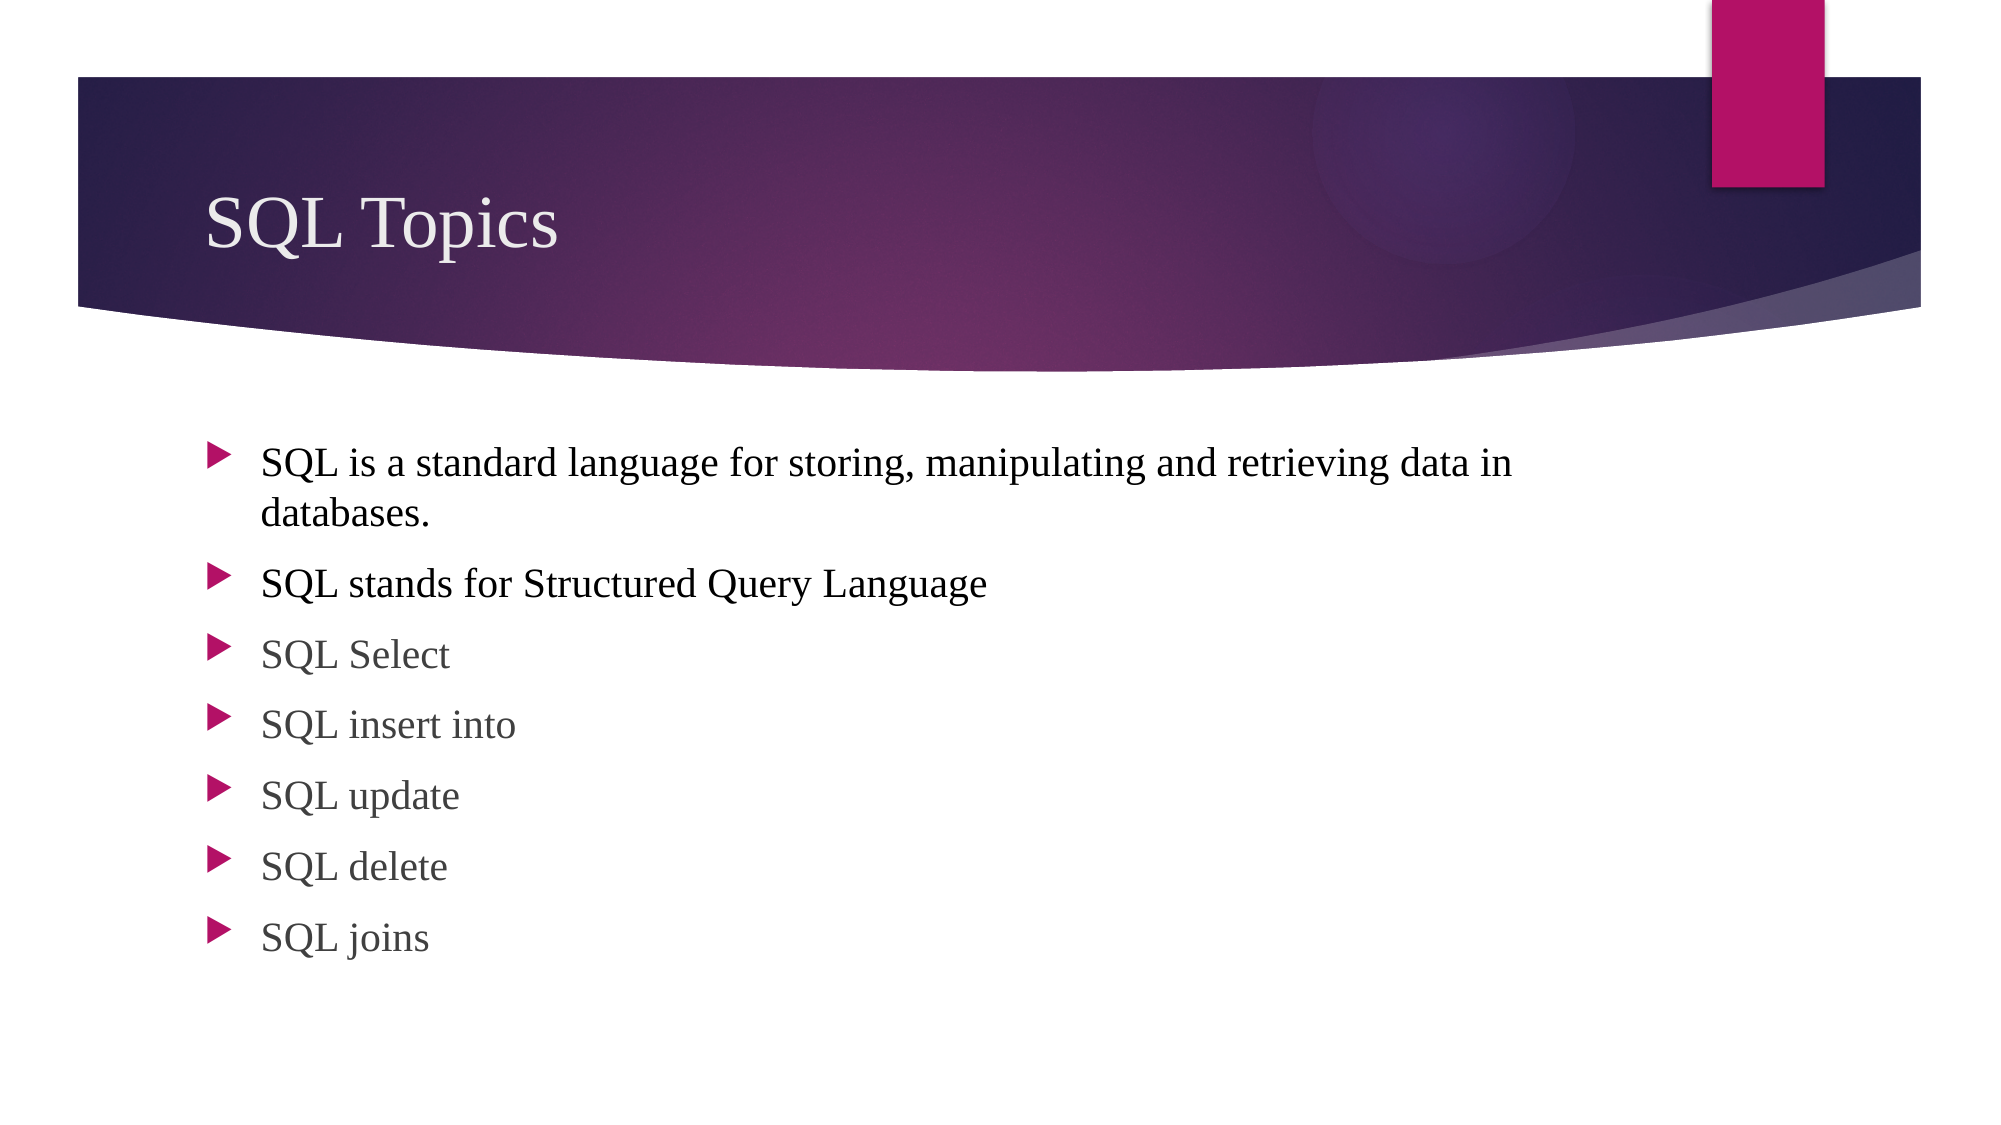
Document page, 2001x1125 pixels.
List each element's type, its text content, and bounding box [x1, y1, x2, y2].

list SQL is a standard language for storing, manipulating and retrieving data in databases. SQL stands for Structured Query Language SQL Select SQL insert into SQL update SQL delete SQL joins [189, 427, 1638, 1067]
text_box [500, 486, 1501, 591]
title SQL Topics [189, 159, 1627, 276]
